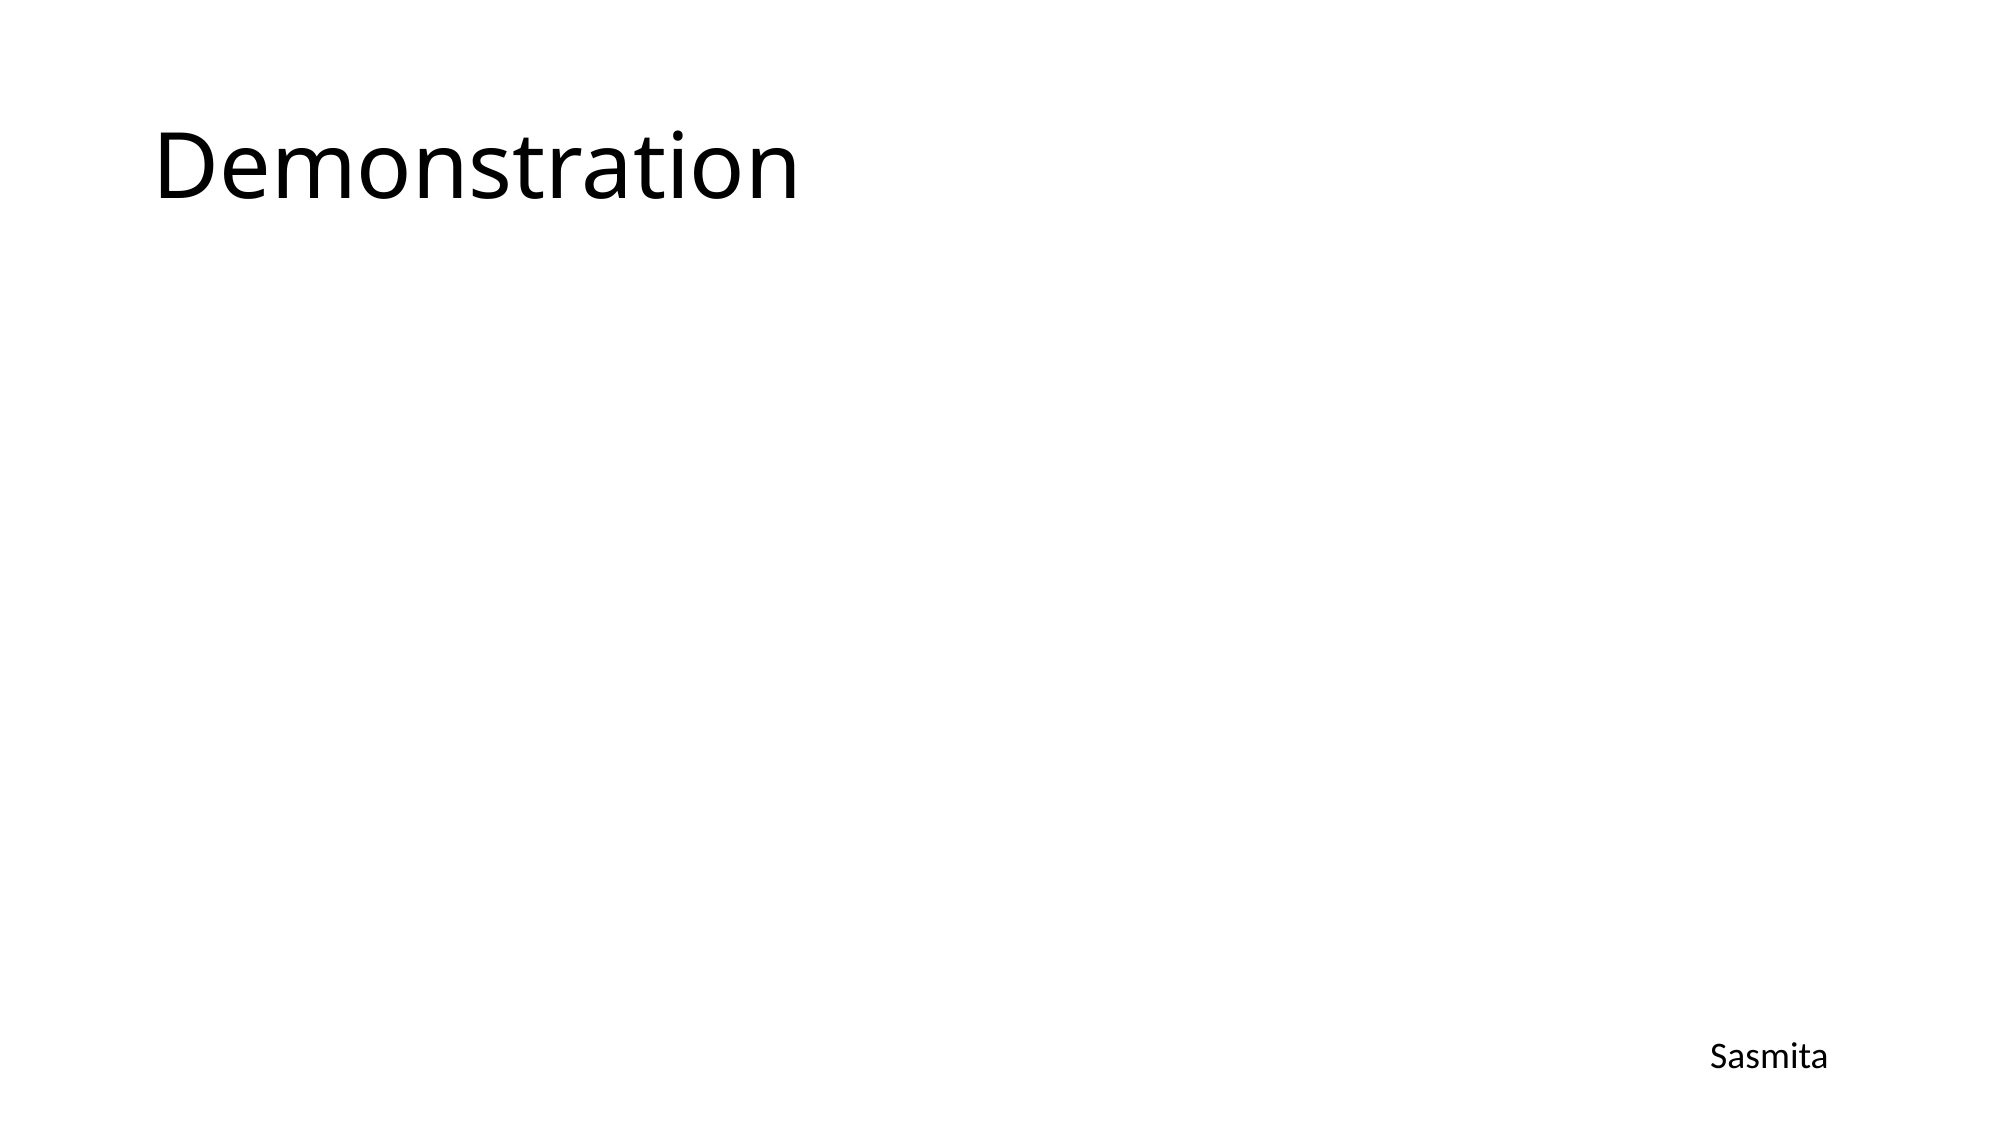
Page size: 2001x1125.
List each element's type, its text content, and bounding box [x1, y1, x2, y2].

title Demonstration [137, 59, 1863, 278]
text_box Sasmita [1695, 1023, 2000, 1084]
